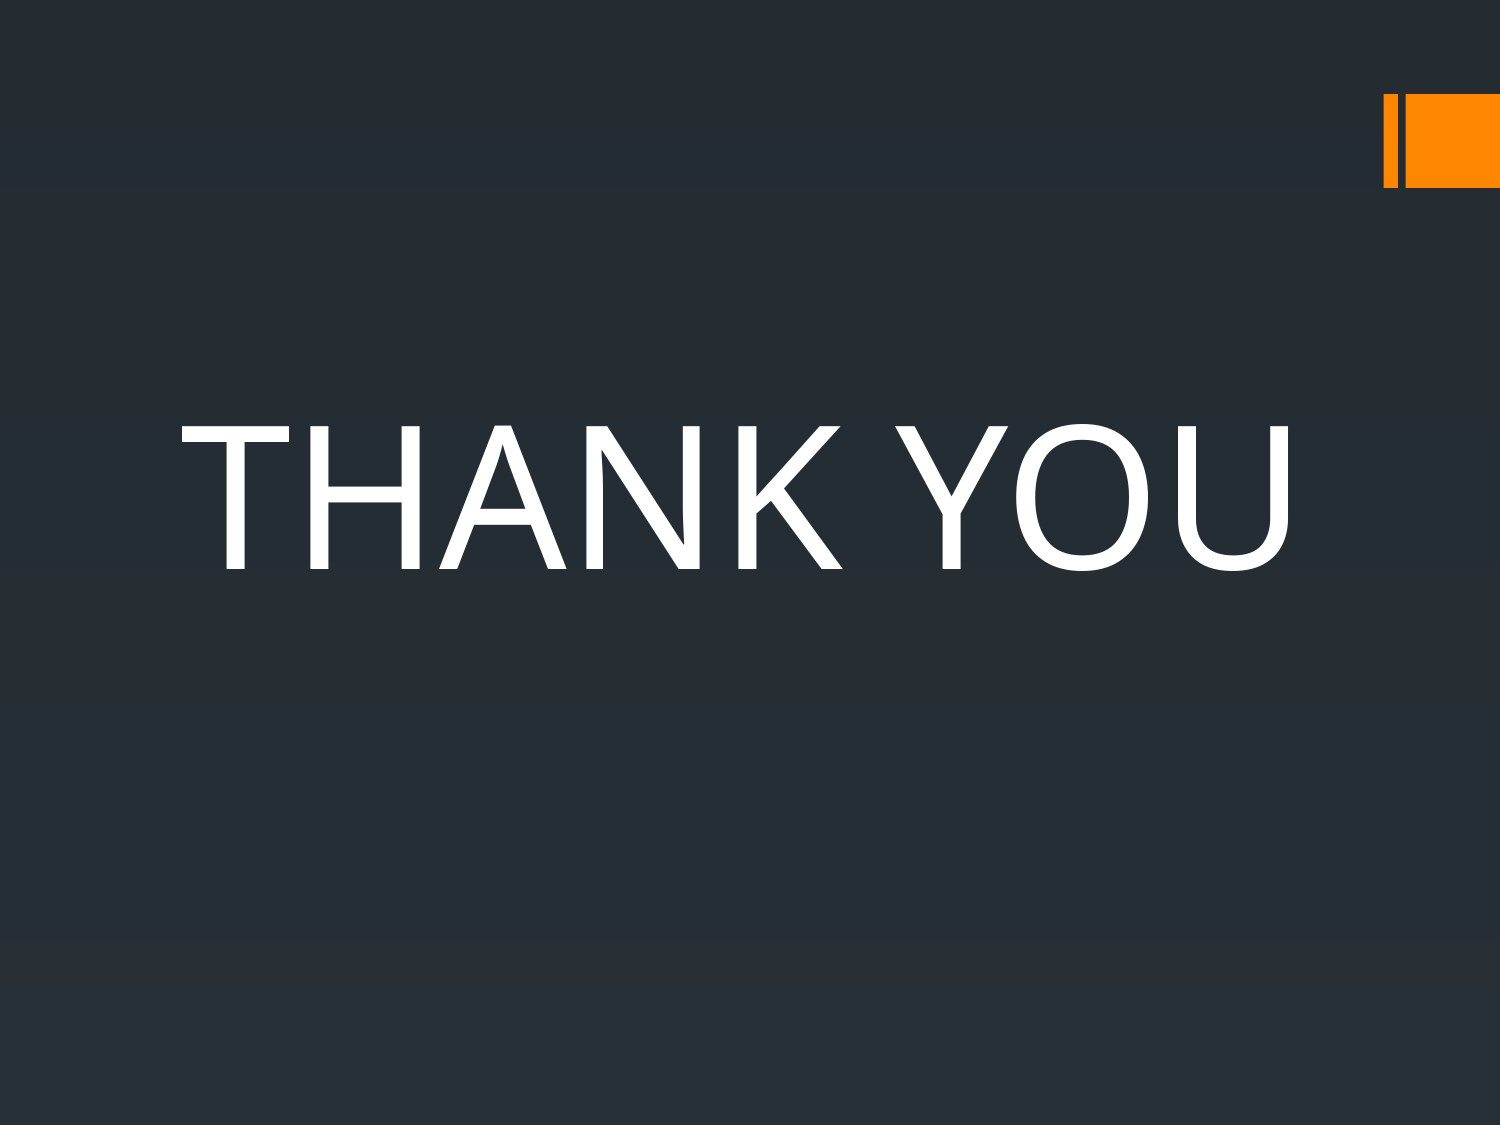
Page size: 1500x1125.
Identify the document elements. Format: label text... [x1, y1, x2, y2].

text_box THANK YOU [165, 362, 1322, 618]
